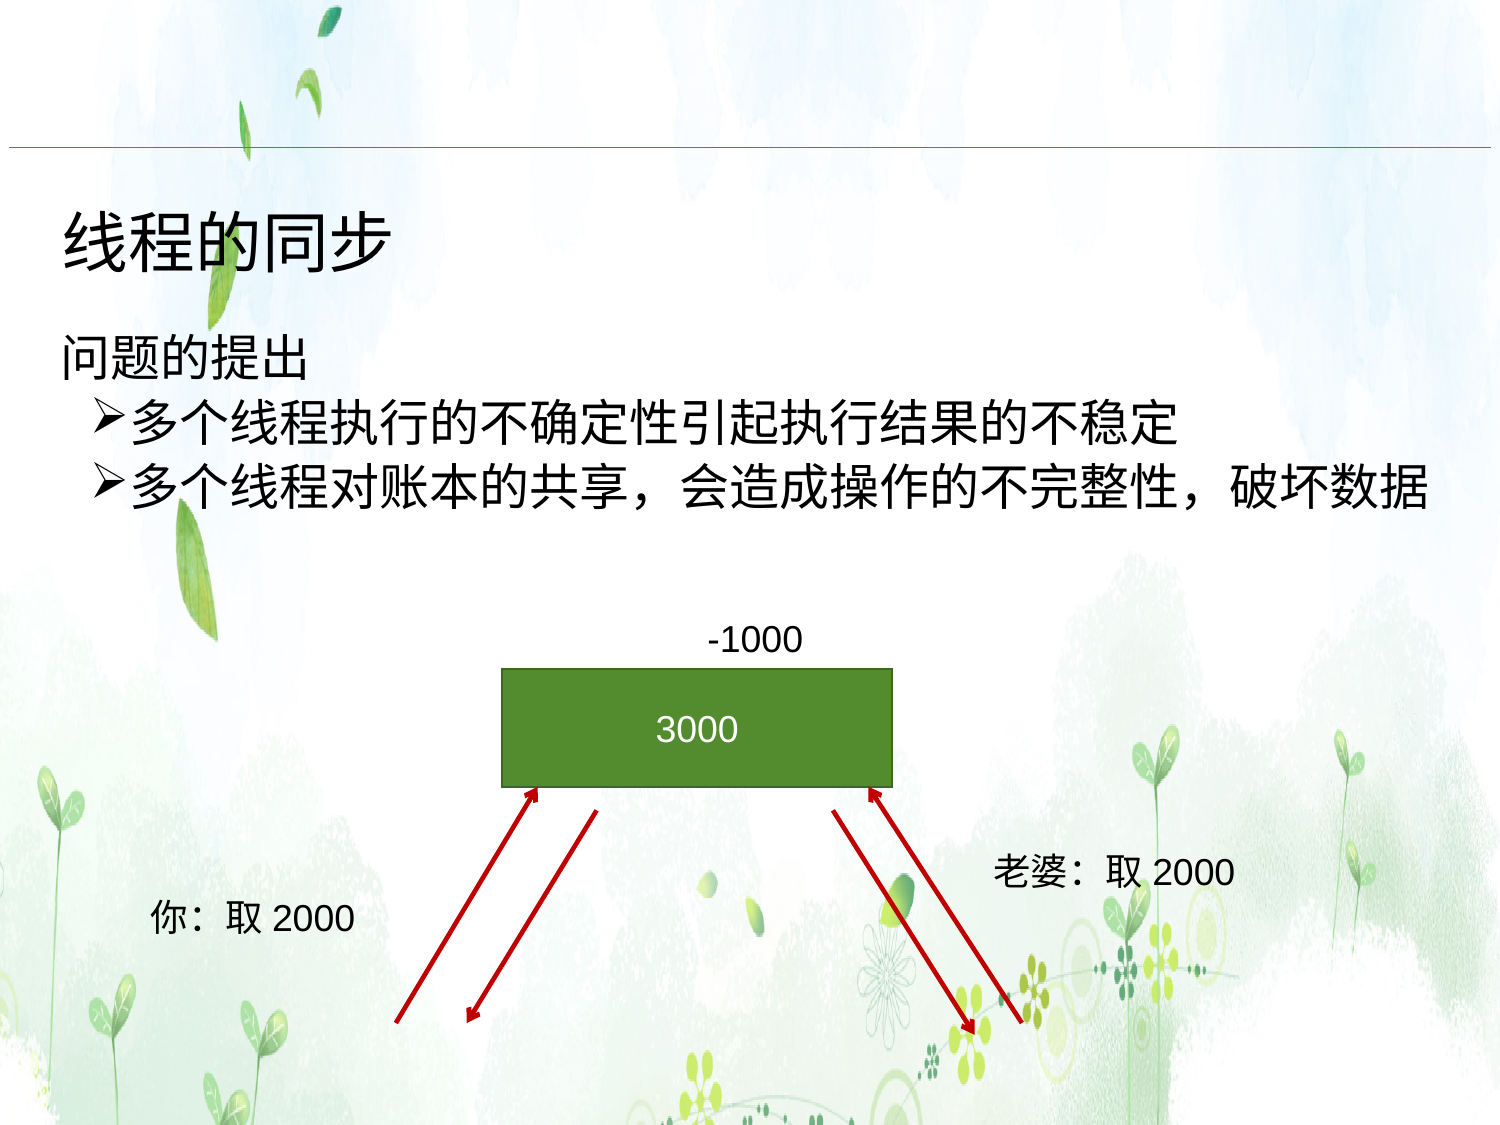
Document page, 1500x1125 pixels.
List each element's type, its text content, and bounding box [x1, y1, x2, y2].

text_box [832, 810, 975, 1035]
list 问题的提出 多个线程执行的不确定性引起执行结果的不稳定 多个线程对账本的共享，会造成操作的不完整性，破坏数据 [0, 326, 1486, 657]
text_box 你：取2000 [135, 886, 395, 947]
picture [0, 0, 1500, 1125]
text_box -1000 [692, 607, 829, 668]
title 线程的同步 [46, 137, 1341, 326]
text_box 老婆：取2000 [1022, 840, 1345, 901]
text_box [466, 810, 597, 1023]
text_box 3000 [501, 668, 893, 788]
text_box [868, 786, 1022, 1023]
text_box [395, 786, 538, 1023]
